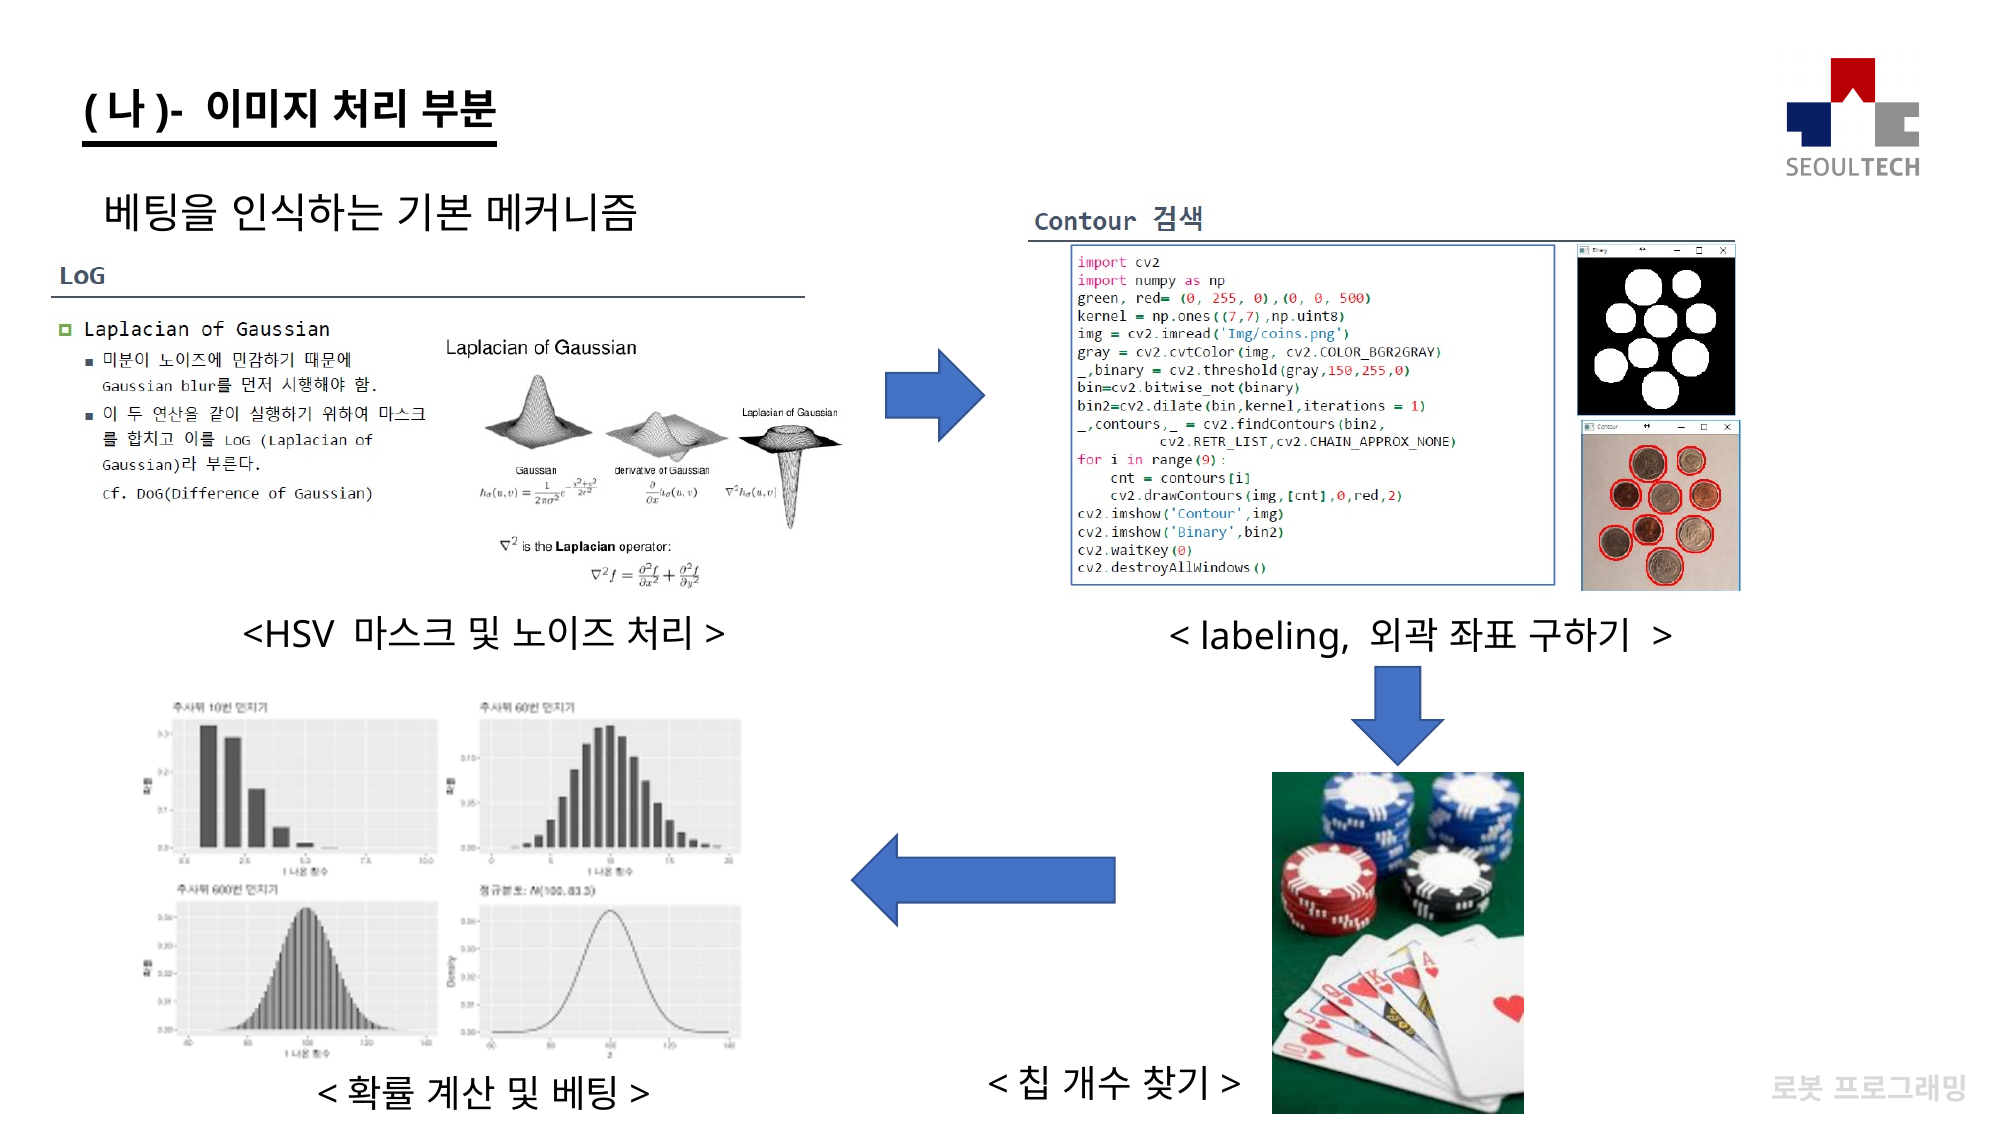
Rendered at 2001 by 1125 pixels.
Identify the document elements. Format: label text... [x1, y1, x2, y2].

text_box <확률 계산 및 베팅> [302, 1063, 666, 1123]
picture [140, 699, 746, 1063]
text_box [885, 347, 986, 443]
picture [1024, 196, 1760, 615]
text_box <HSV 마스크 및 노이즈 처리> [227, 621, 741, 663]
text_box 베팅을 인식하는 기본 메커니즘 [88, 179, 655, 245]
text_box (나)- 이미지 처리 부분 [50, 50, 514, 146]
picture [51, 245, 859, 621]
text_box [1350, 665, 1446, 767]
text_box [850, 832, 1116, 928]
text_box <칩 개수 찾기> [972, 1052, 1257, 1113]
picture [1780, 49, 1926, 180]
text_box 로봇 프로그래밍 [1756, 1062, 1984, 1113]
text_box < labeling, 외곽 좌표 구하기 > [1154, 615, 1689, 664]
picture [1272, 772, 1524, 1114]
